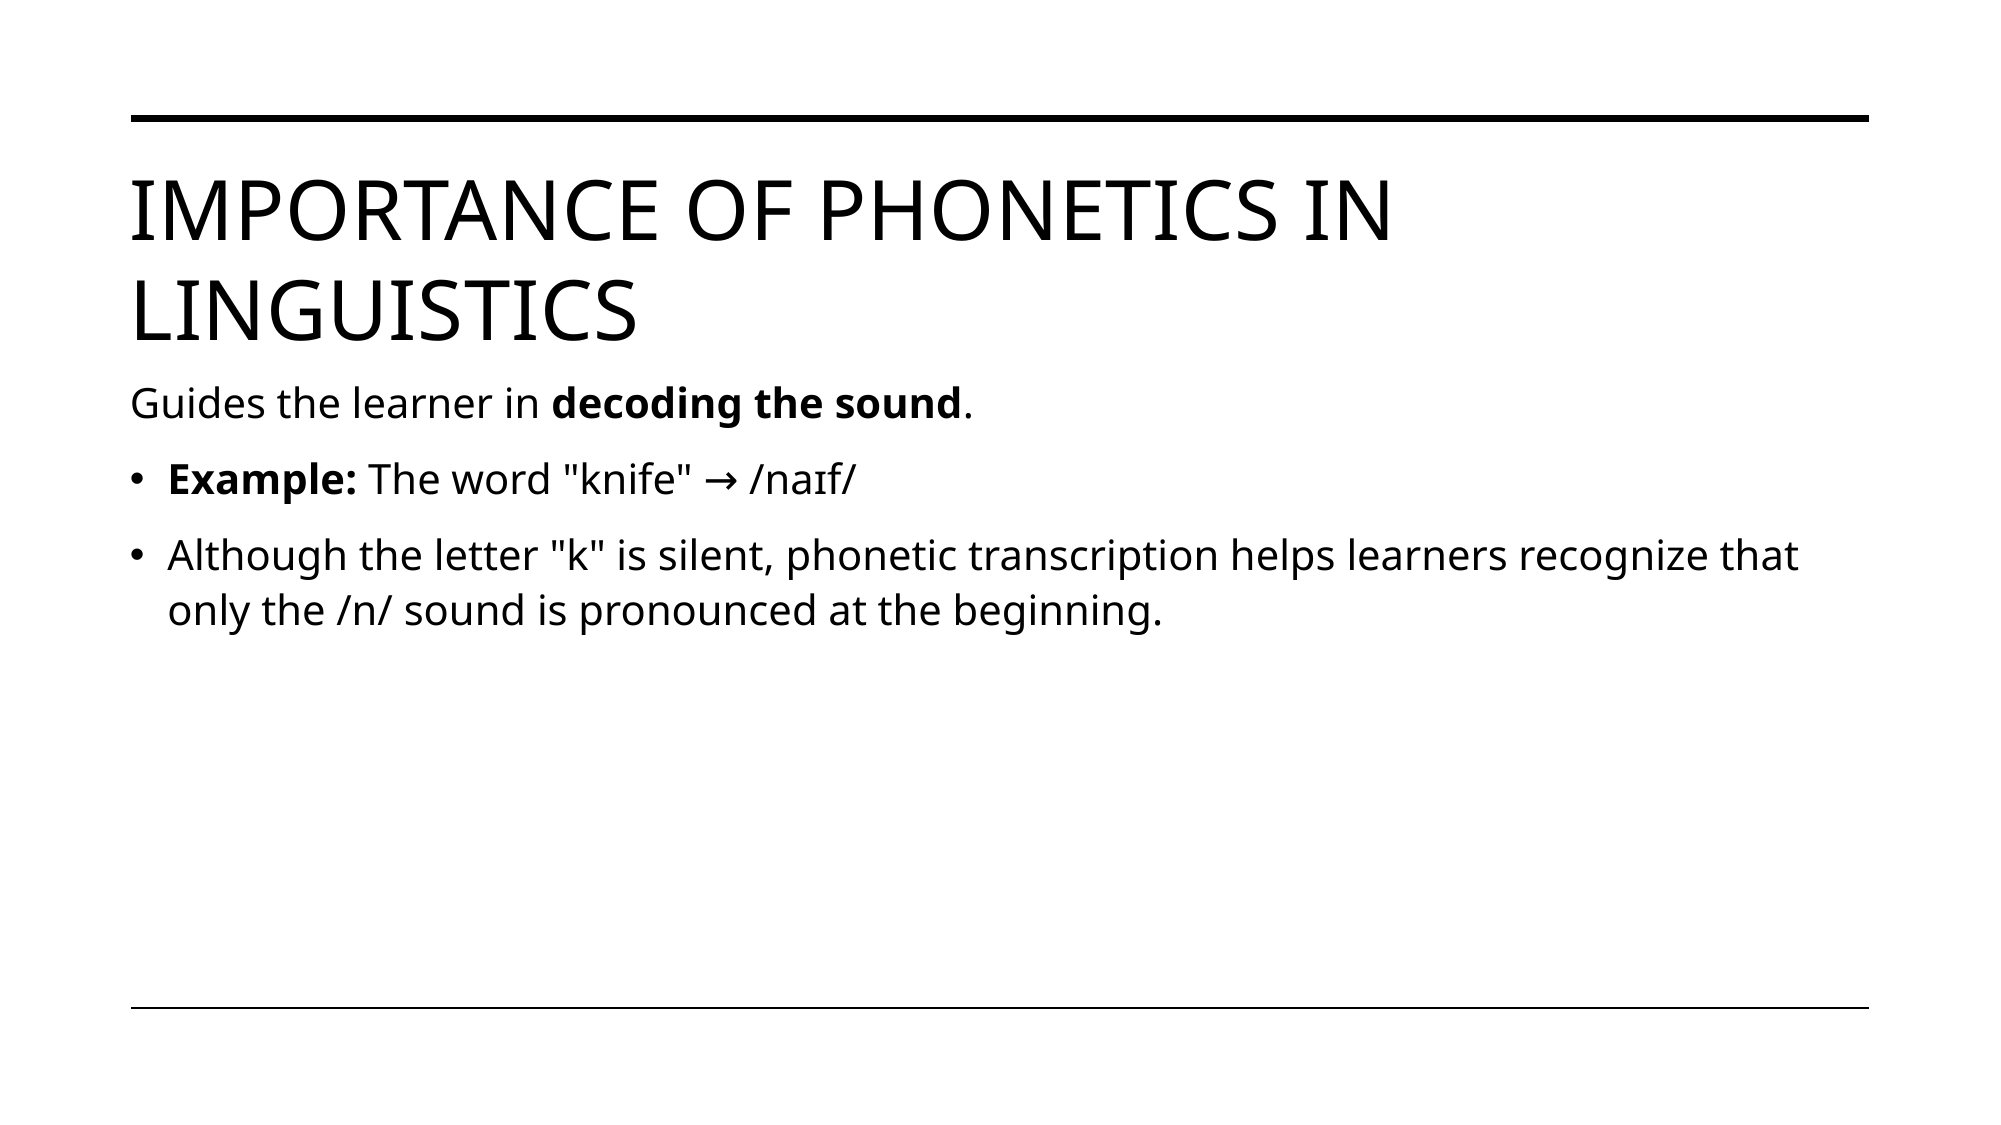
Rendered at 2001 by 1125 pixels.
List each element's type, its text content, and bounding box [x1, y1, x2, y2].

list Guides the learner in decoding the sound. Example: The word "knife" → /naɪf/ Although the letter "k" is silent, phonetic transcription helps learners recognize that only the /n/ sound is pronounced at the beginning. [114, 364, 1869, 978]
title Importance of phonetics in linguistics [114, 149, 1869, 364]
